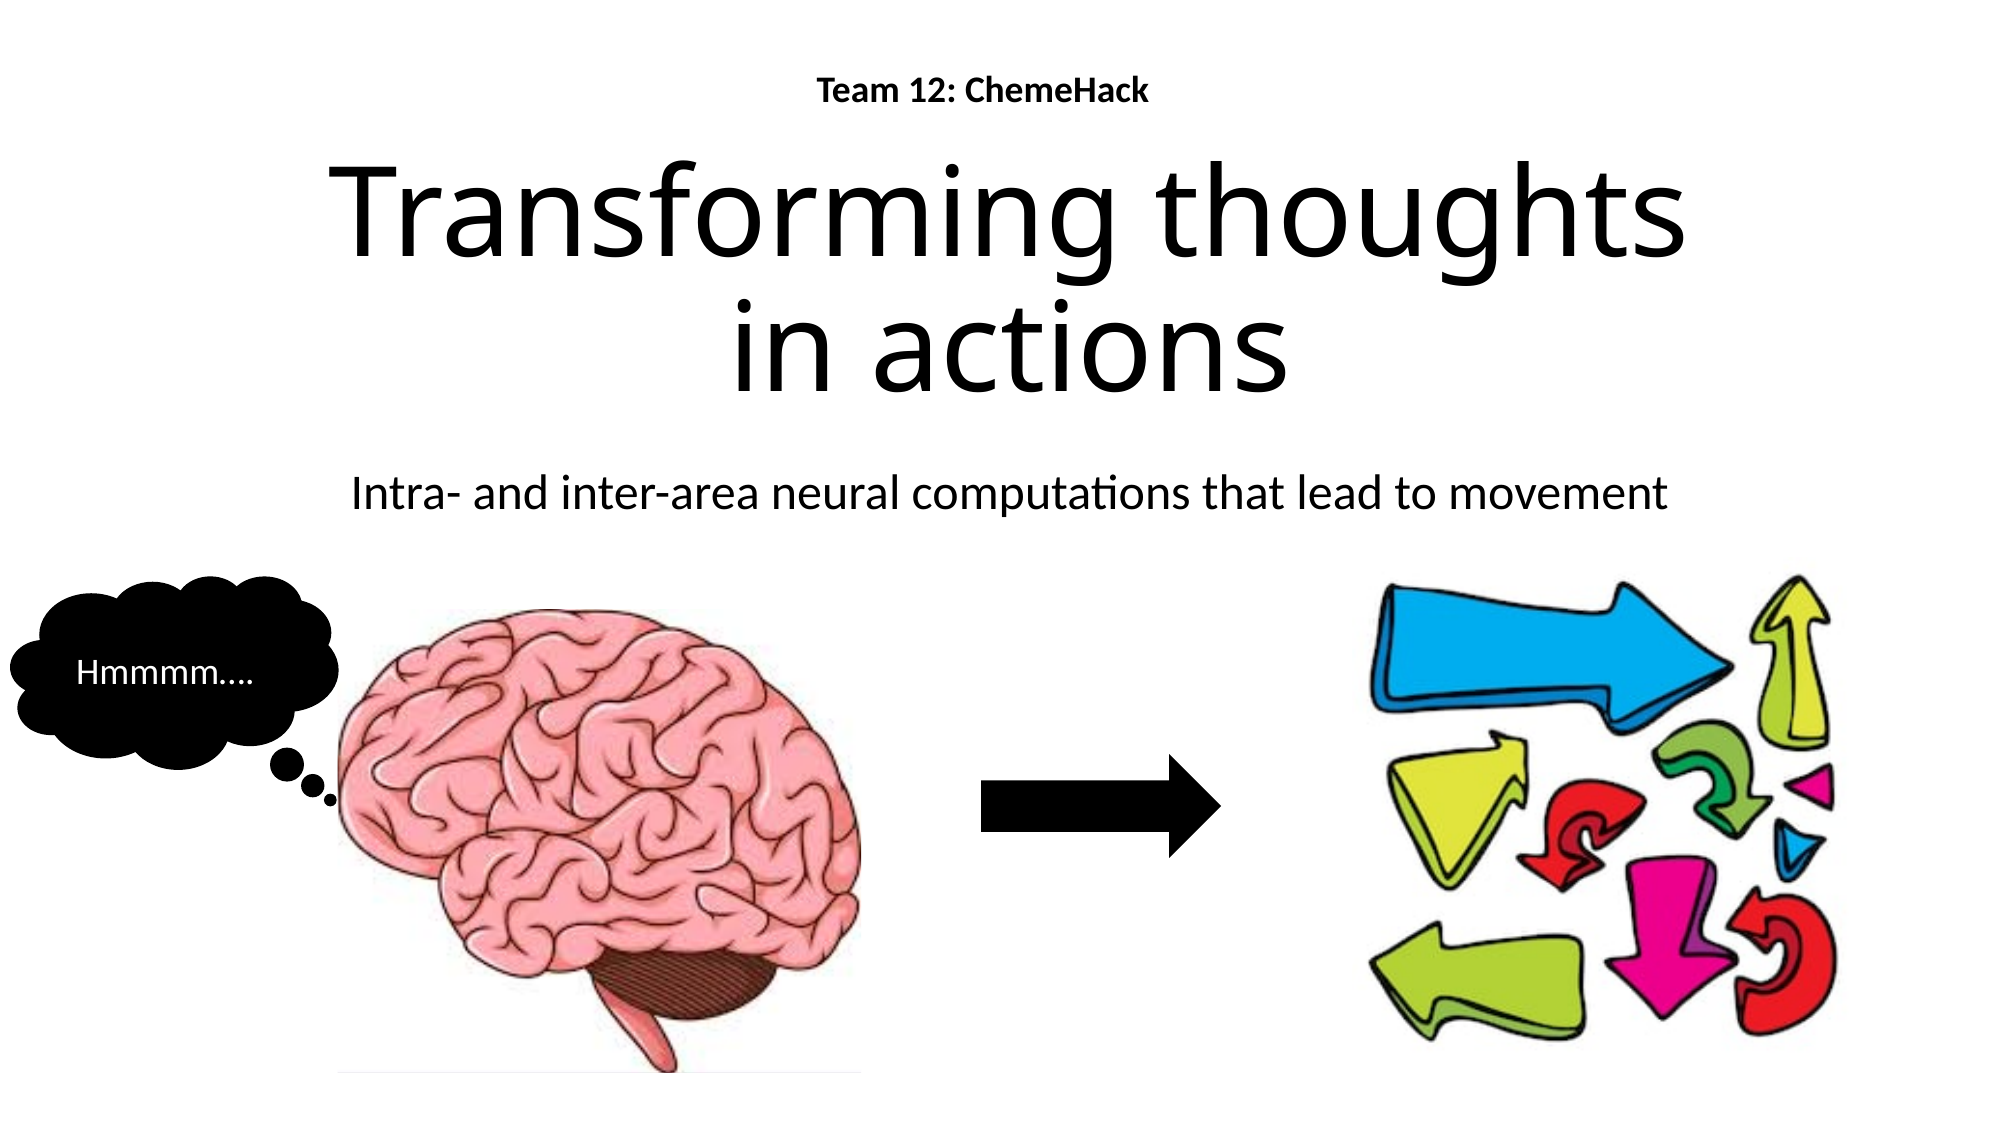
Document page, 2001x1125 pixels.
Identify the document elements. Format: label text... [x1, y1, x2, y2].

text_box [301, 773, 325, 798]
text_box Team 12: ChemeHack [801, 57, 1197, 118]
title Transforming thoughts in actions [259, 34, 1760, 426]
text_box [323, 793, 337, 807]
picture [1352, 557, 1854, 1055]
text_box [10, 576, 337, 770]
text_box Hmmmm…. [61, 639, 278, 700]
text_box [270, 747, 304, 782]
subtitle Intra- and inter-area neural computations that lead to movement [259, 458, 1760, 558]
picture [337, 609, 862, 1073]
text_box [981, 754, 1222, 858]
